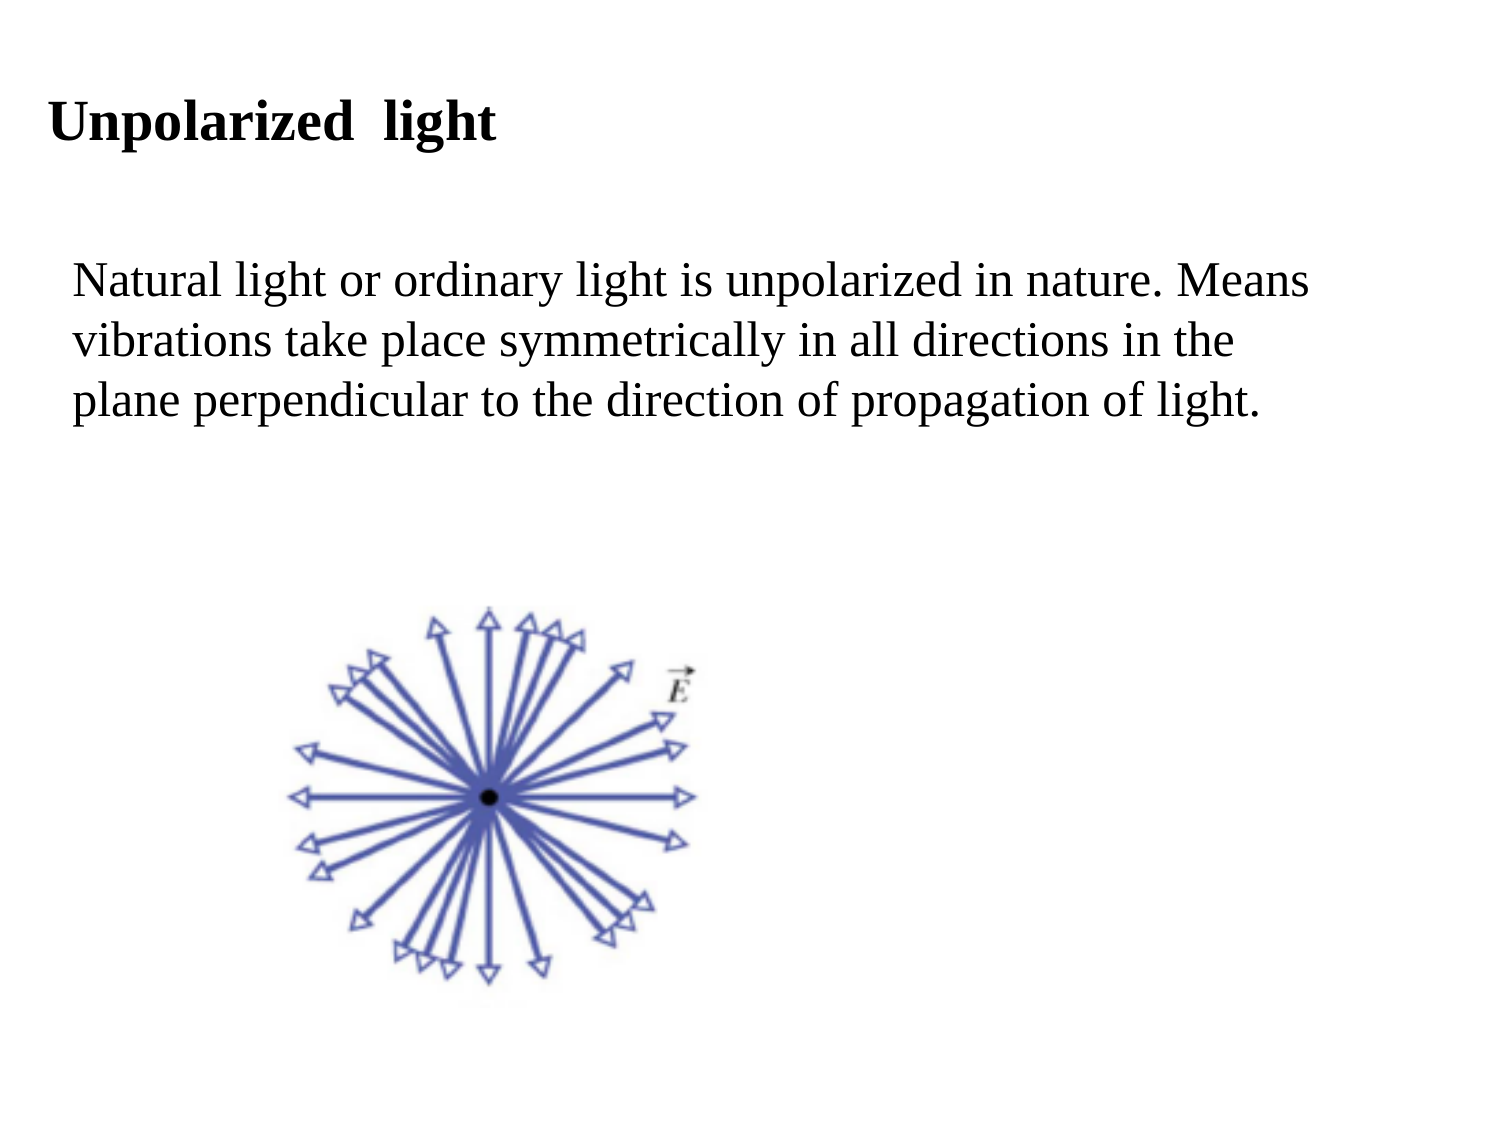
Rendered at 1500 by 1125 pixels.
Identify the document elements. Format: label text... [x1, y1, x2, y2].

picture [278, 575, 750, 1008]
text_box Natural light or ordinary light is unpolarized in nature. Means vibrations take place symmetrically in all directions in the plane perpendicular to the direction of propagation of light. [57, 239, 1328, 494]
text_box Unpolarized light [32, 74, 525, 160]
